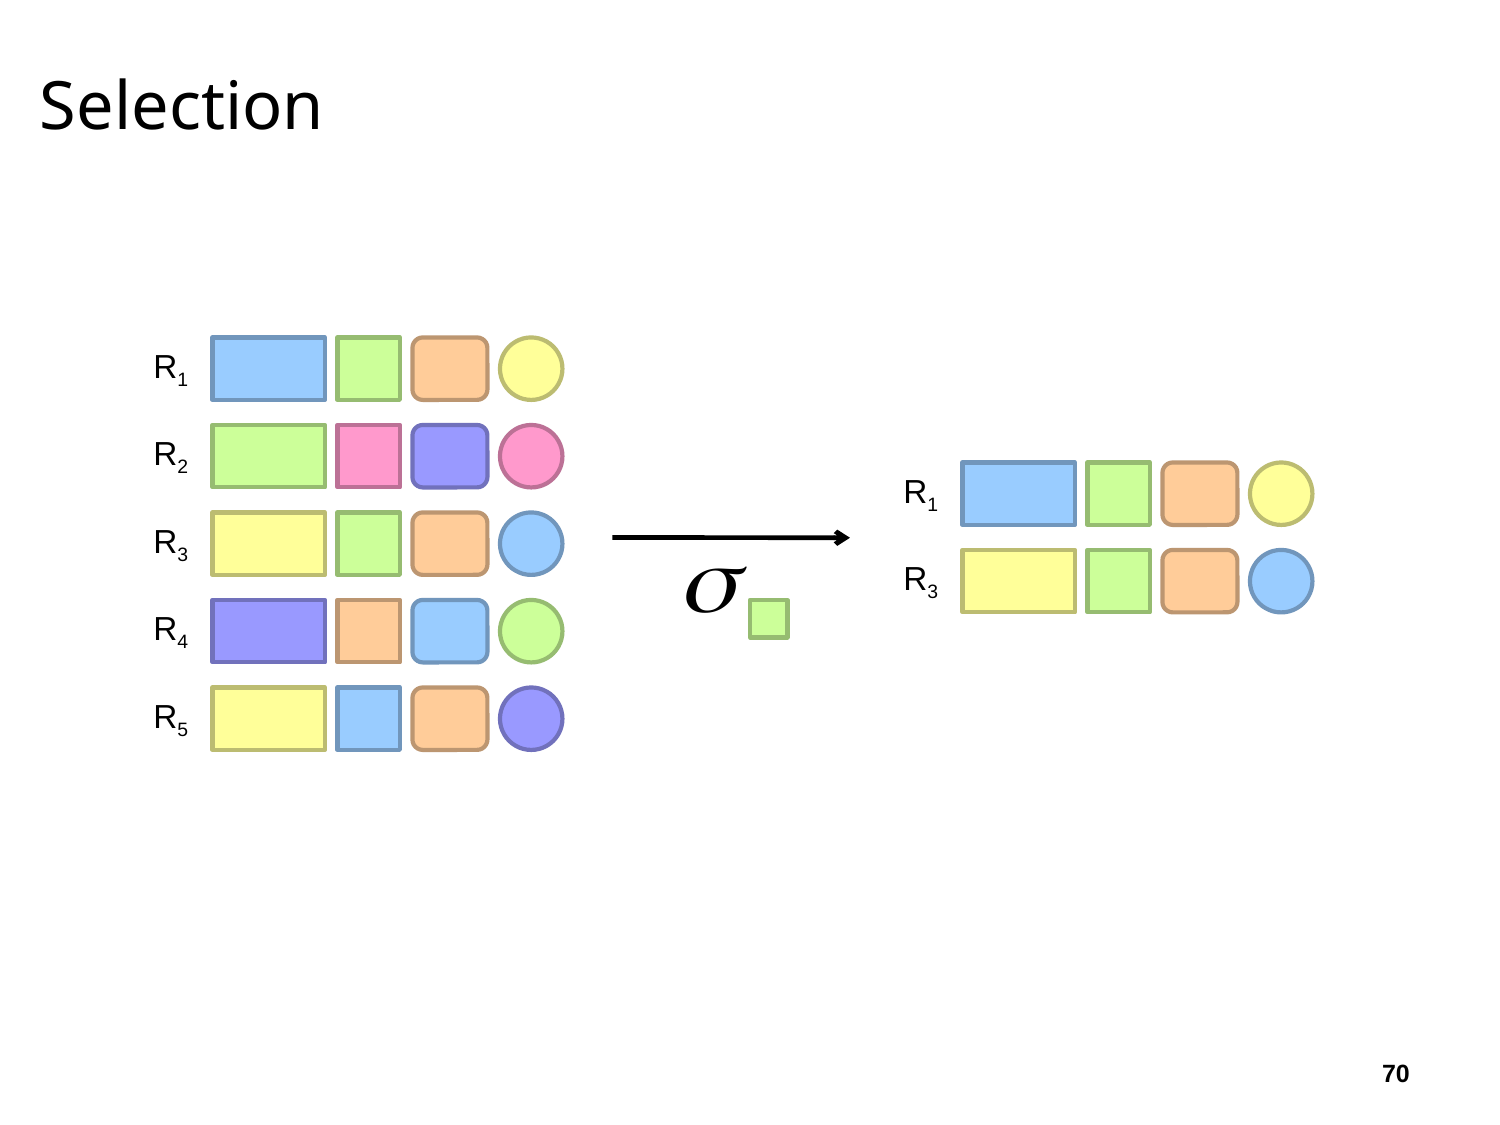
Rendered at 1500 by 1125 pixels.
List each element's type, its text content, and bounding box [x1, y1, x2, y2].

text_box [1160, 547, 1240, 615]
text_box [335, 335, 402, 402]
text_box [210, 510, 327, 577]
text_box [410, 597, 490, 665]
slide_number 70 [1074, 1042, 1425, 1103]
text_box [497, 597, 565, 665]
text_box [210, 598, 327, 664]
text_box [1247, 460, 1315, 528]
text_box [497, 685, 565, 753]
text_box R3 [138, 512, 204, 573]
text_box [410, 685, 490, 753]
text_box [671, 549, 788, 638]
title Selection [24, 18, 1451, 188]
text_box R1 [888, 462, 954, 523]
text_box R5 [138, 687, 204, 748]
text_box [1085, 460, 1152, 527]
text_box R2 [138, 425, 204, 486]
text_box [410, 510, 490, 577]
text_box [497, 335, 565, 403]
text_box [210, 335, 327, 402]
text_box [210, 685, 327, 752]
text_box [335, 510, 402, 577]
text_box [960, 548, 1077, 614]
text_box [335, 598, 402, 664]
text_box R1 [138, 337, 204, 398]
text_box [210, 423, 327, 489]
text_box R3 [888, 549, 954, 611]
text_box [497, 422, 565, 490]
text_box [497, 510, 565, 577]
text_box R4 [138, 600, 204, 661]
text_box [1247, 547, 1315, 615]
text_box [1085, 548, 1152, 614]
text_box [1160, 460, 1240, 528]
text_box [410, 335, 490, 403]
text_box [410, 422, 490, 490]
text_box [335, 423, 402, 489]
text_box [960, 460, 1077, 527]
text_box [335, 685, 402, 752]
